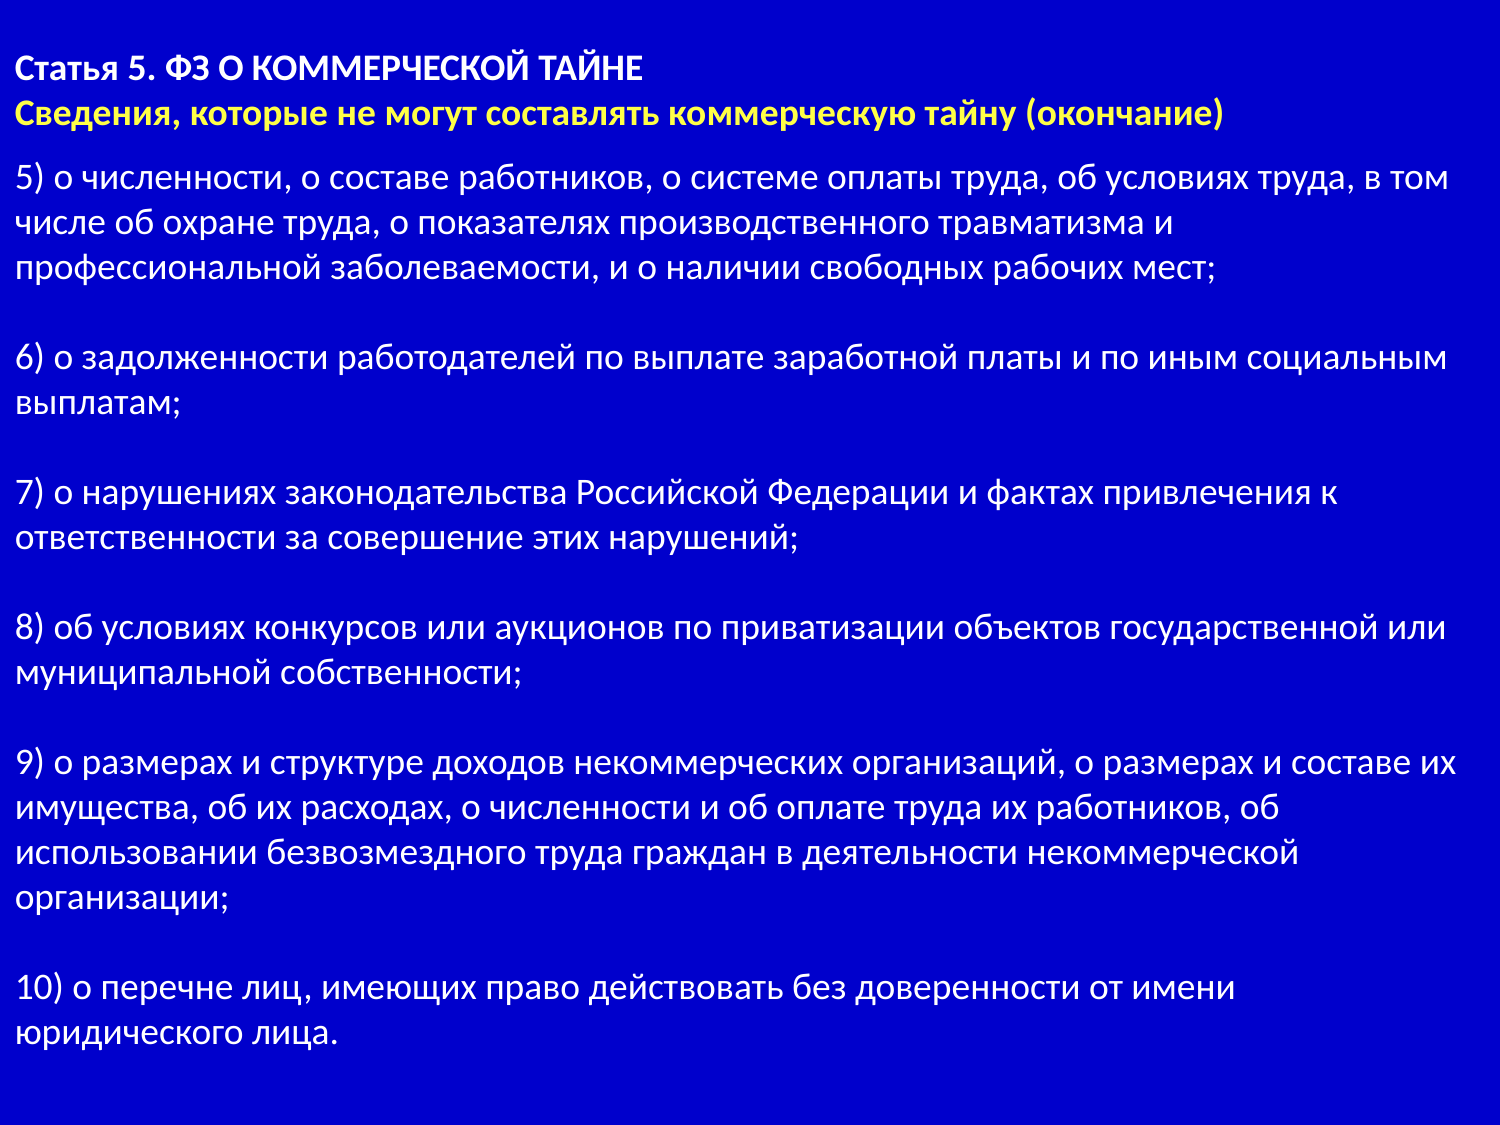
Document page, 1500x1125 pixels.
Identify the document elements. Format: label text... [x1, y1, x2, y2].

text_box Статья 5. ФЗ О КОММЕРЧЕСКОЙ ТАЙНЕ Сведения, которые не могут составлять коммерческую тайну (окончание) 5) о численности, о составе работников, о системе оплаты труда, об условиях труда, в том числе об охране труда, о показателях производственного травматизма и профессиональной заболеваемости, и о наличии свободных рабочих мест; 6) о задолженности работодателей по выплате заработной платы и по иным социальным выплатам; 7) о нарушениях законодательства Российской Федерации и фактах привлечения к ответственности за совершение этих нарушений; 8) об условиях конкурсов или аукционов по приватизации объектов государственной или муниципальной собственности; 9) о размерах и структуре доходов некоммерческих организаций, о размерах и составе их имущества, об их расходах, о численности и об оплате труда их работников, об использовании безвозмездного труда граждан в деятельности некоммерческой организации; 10) о перечне лиц, имеющих право действовать без доверенности от имени юридического лица. [0, 35, 1482, 1060]
